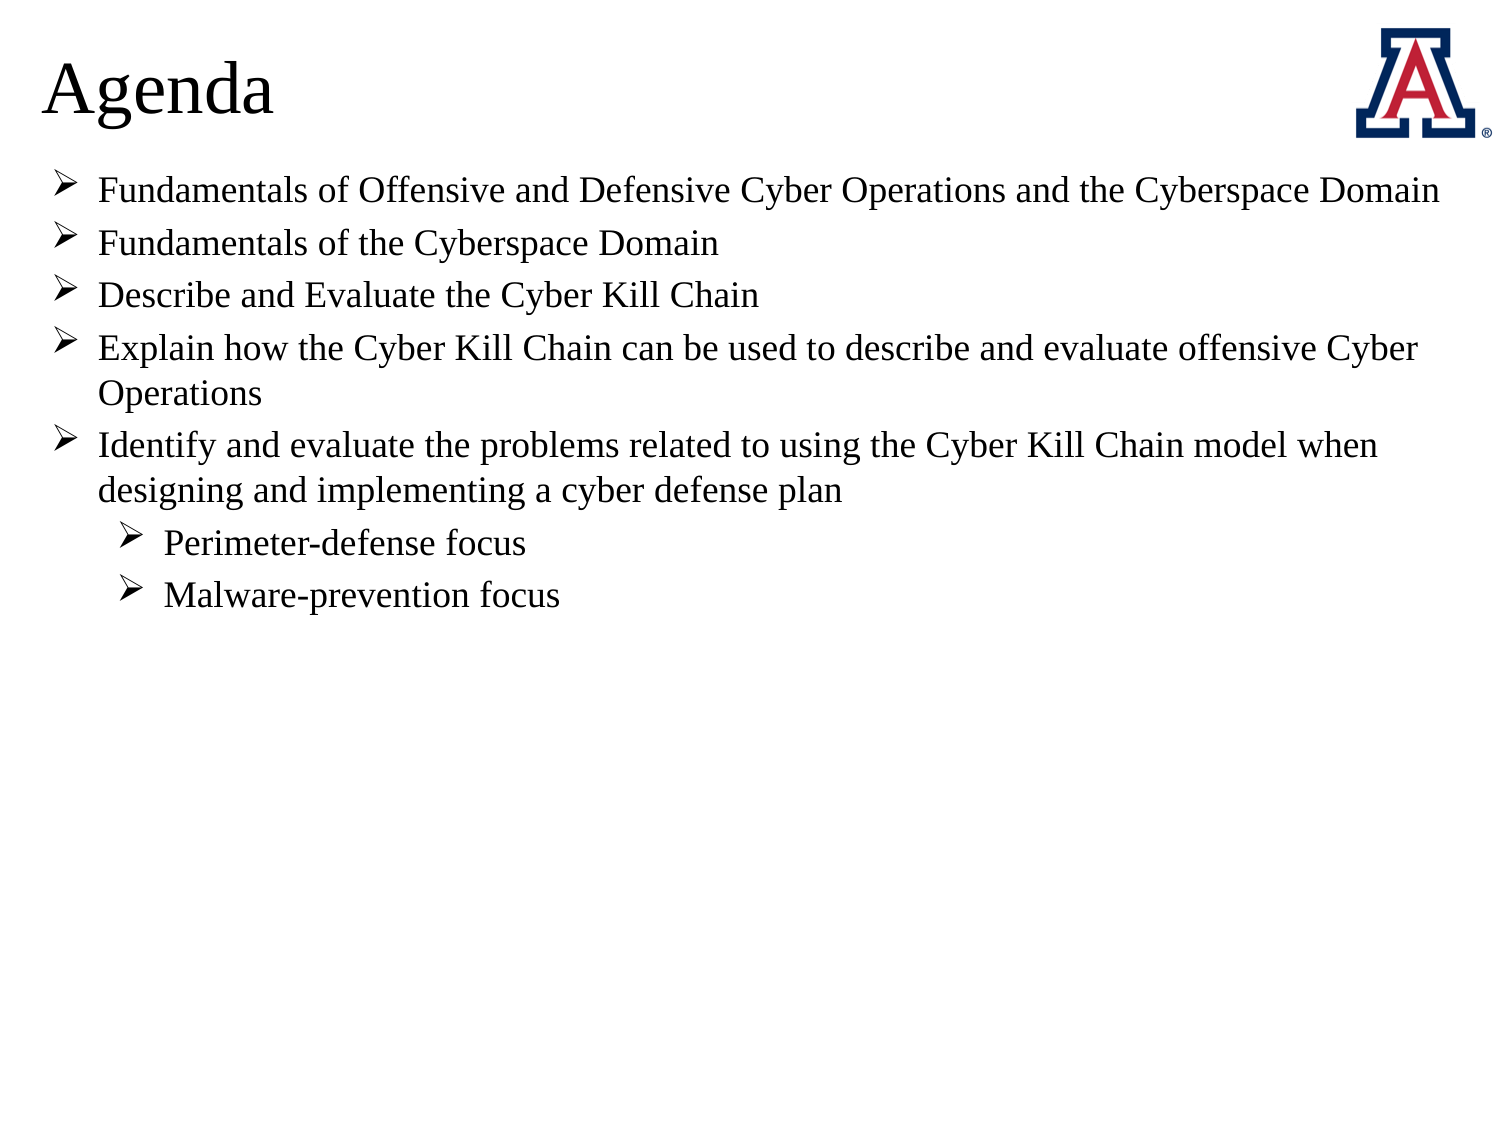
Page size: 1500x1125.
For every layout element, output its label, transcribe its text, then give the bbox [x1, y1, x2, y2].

picture [1351, 22, 1500, 143]
title Agenda [26, 37, 963, 129]
list Fundamentals of Offensive and Defensive Cyber Operations and the Cyberspace Domain Fundamentals of the Cyberspace Domain Describe and Evaluate the Cyber Kill Chain Explain how the Cyber Kill Chain can be used to describe and evaluate offensive Cyber Operations Identify and evaluate the problems related to using the Cyber Kill Chain model when designing and implementing a cyber defense plan Perimeter-defense focus Malware-prevention focus [26, 157, 1467, 1105]
